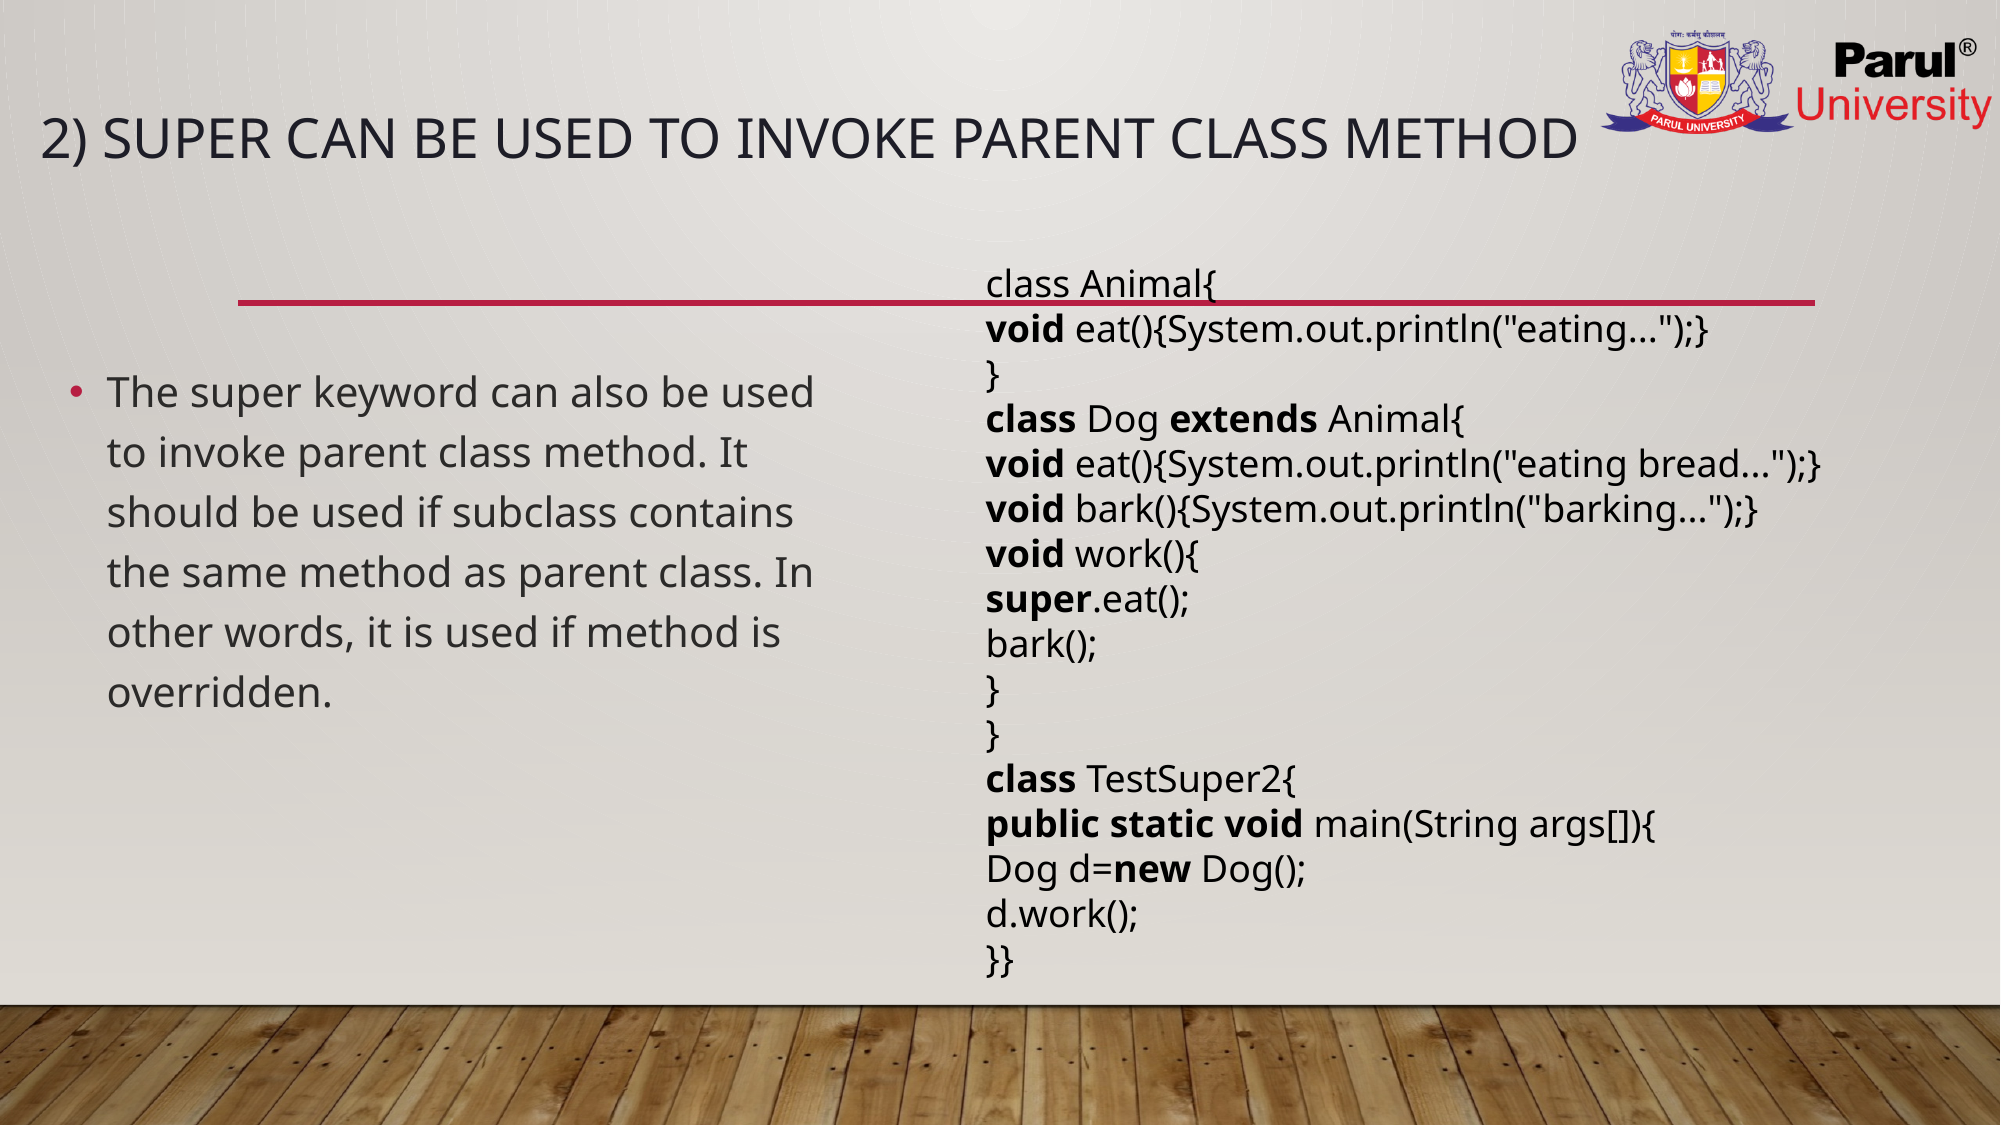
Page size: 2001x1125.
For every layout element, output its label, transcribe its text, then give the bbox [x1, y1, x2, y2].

title 2) super can be used to invoke parent class method [25, 103, 1601, 276]
text_box class Animal{ void eat(){System.out.println("eating...");} } class Dog extends Animal{ void eat(){System.out.println("eating bread...");} void bark(){System.out.println("barking...");} void work(){ super.eat(); bark(); } } class TestSuper2{ public static void main(String args[]){ Dog d=new Dog(); d.work(); }} [970, 253, 1975, 988]
picture [0, 1005, 2000, 1125]
picture [1600, 30, 1992, 134]
list The super keyword can also be used to invoke parent class method. It should be used if subclass contains the same method as parent class. In other words, it is used if method is overridden. [54, 348, 866, 1063]
